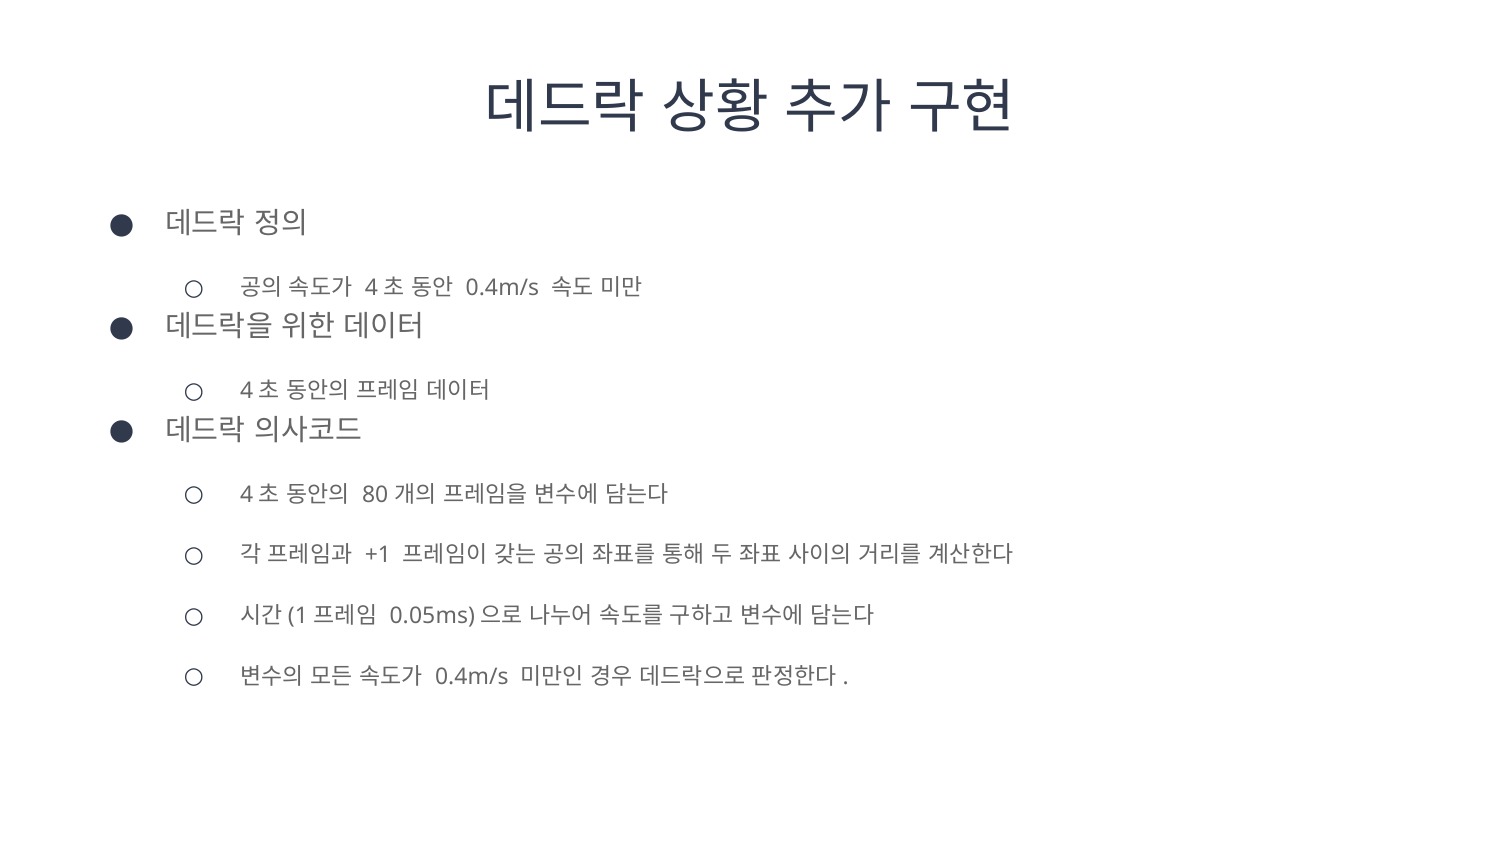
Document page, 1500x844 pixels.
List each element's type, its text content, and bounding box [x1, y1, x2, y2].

title 데드락 상황 추가 구현 [75, 33, 1425, 175]
list 데드락 정의 공의 속도가 4초 동안 0.4m/s 속도 미만 데드락을 위한 데이터 4초 동안의 프레임 데이터 데드락 의사코드 4초 동안의 80개의 프레임을 변수에 담는다 각 프레임과 +1 프레임이 갖는 공의 좌표를 통해 두 좌표 사이의 거리를 계산한다 시간(1프레임 0.05ms)으로 나누어 속도를 구하고 변수에 담는다 변수의 모든 속도가 0.4m/s 미만인 경우 데드락으로 판정한다. [75, 196, 1425, 754]
